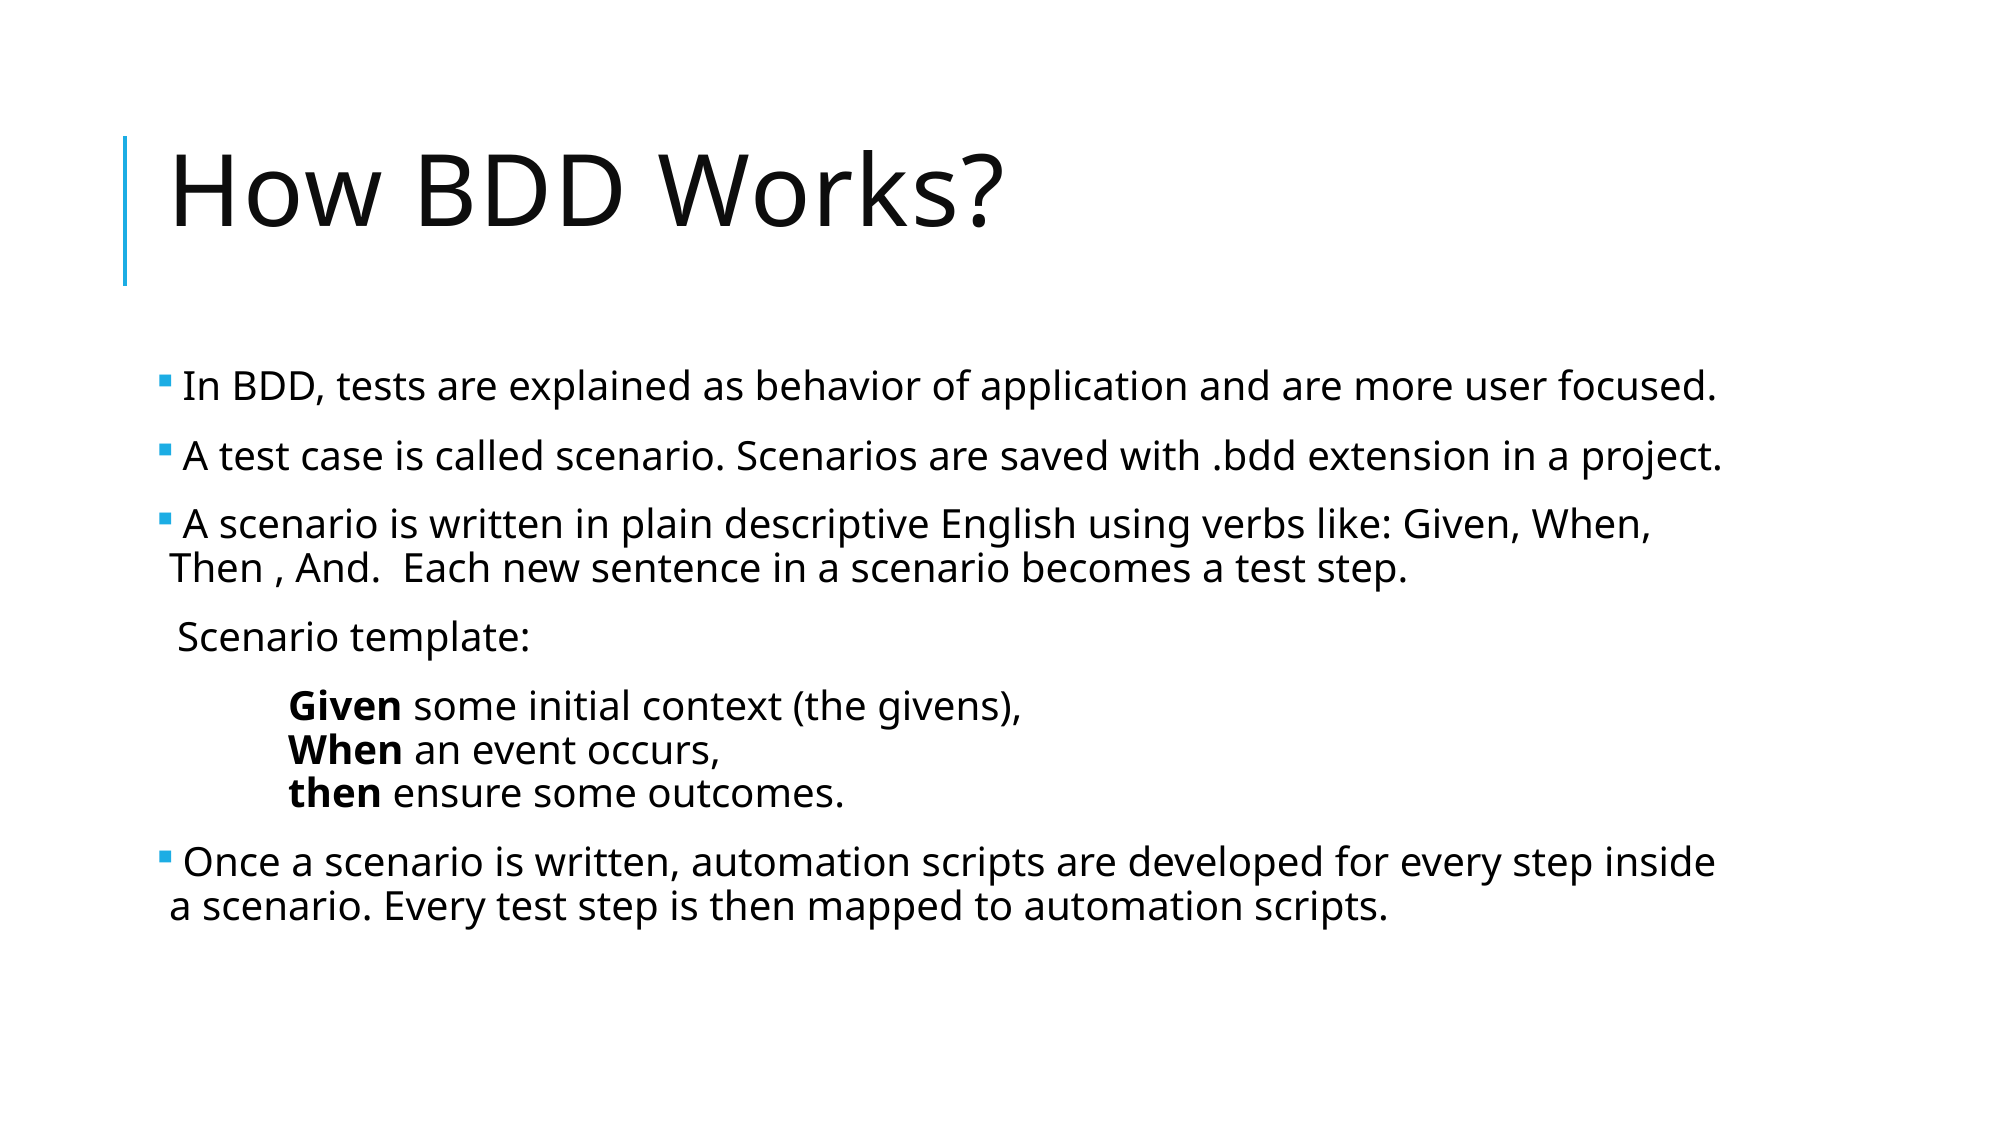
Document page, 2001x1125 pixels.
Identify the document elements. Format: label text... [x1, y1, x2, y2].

title How BDD Works? [152, 97, 1748, 298]
list In BDD, tests are explained as behavior of application and are more user focused. A test case is called scenario. Scenarios are saved with .bdd extension in a project. A scenario is written in plain descriptive English using verbs like: Given, When, Then , And. Each new sentence in a scenario becomes a test step. Scenario template: Given some initial context (the givens), When an event occurs, then ensure some outcomes. Once a scenario is written, automation scripts are developed for every step inside a scenario. Every test step is then mapped to automation scripts. [148, 284, 1744, 980]
